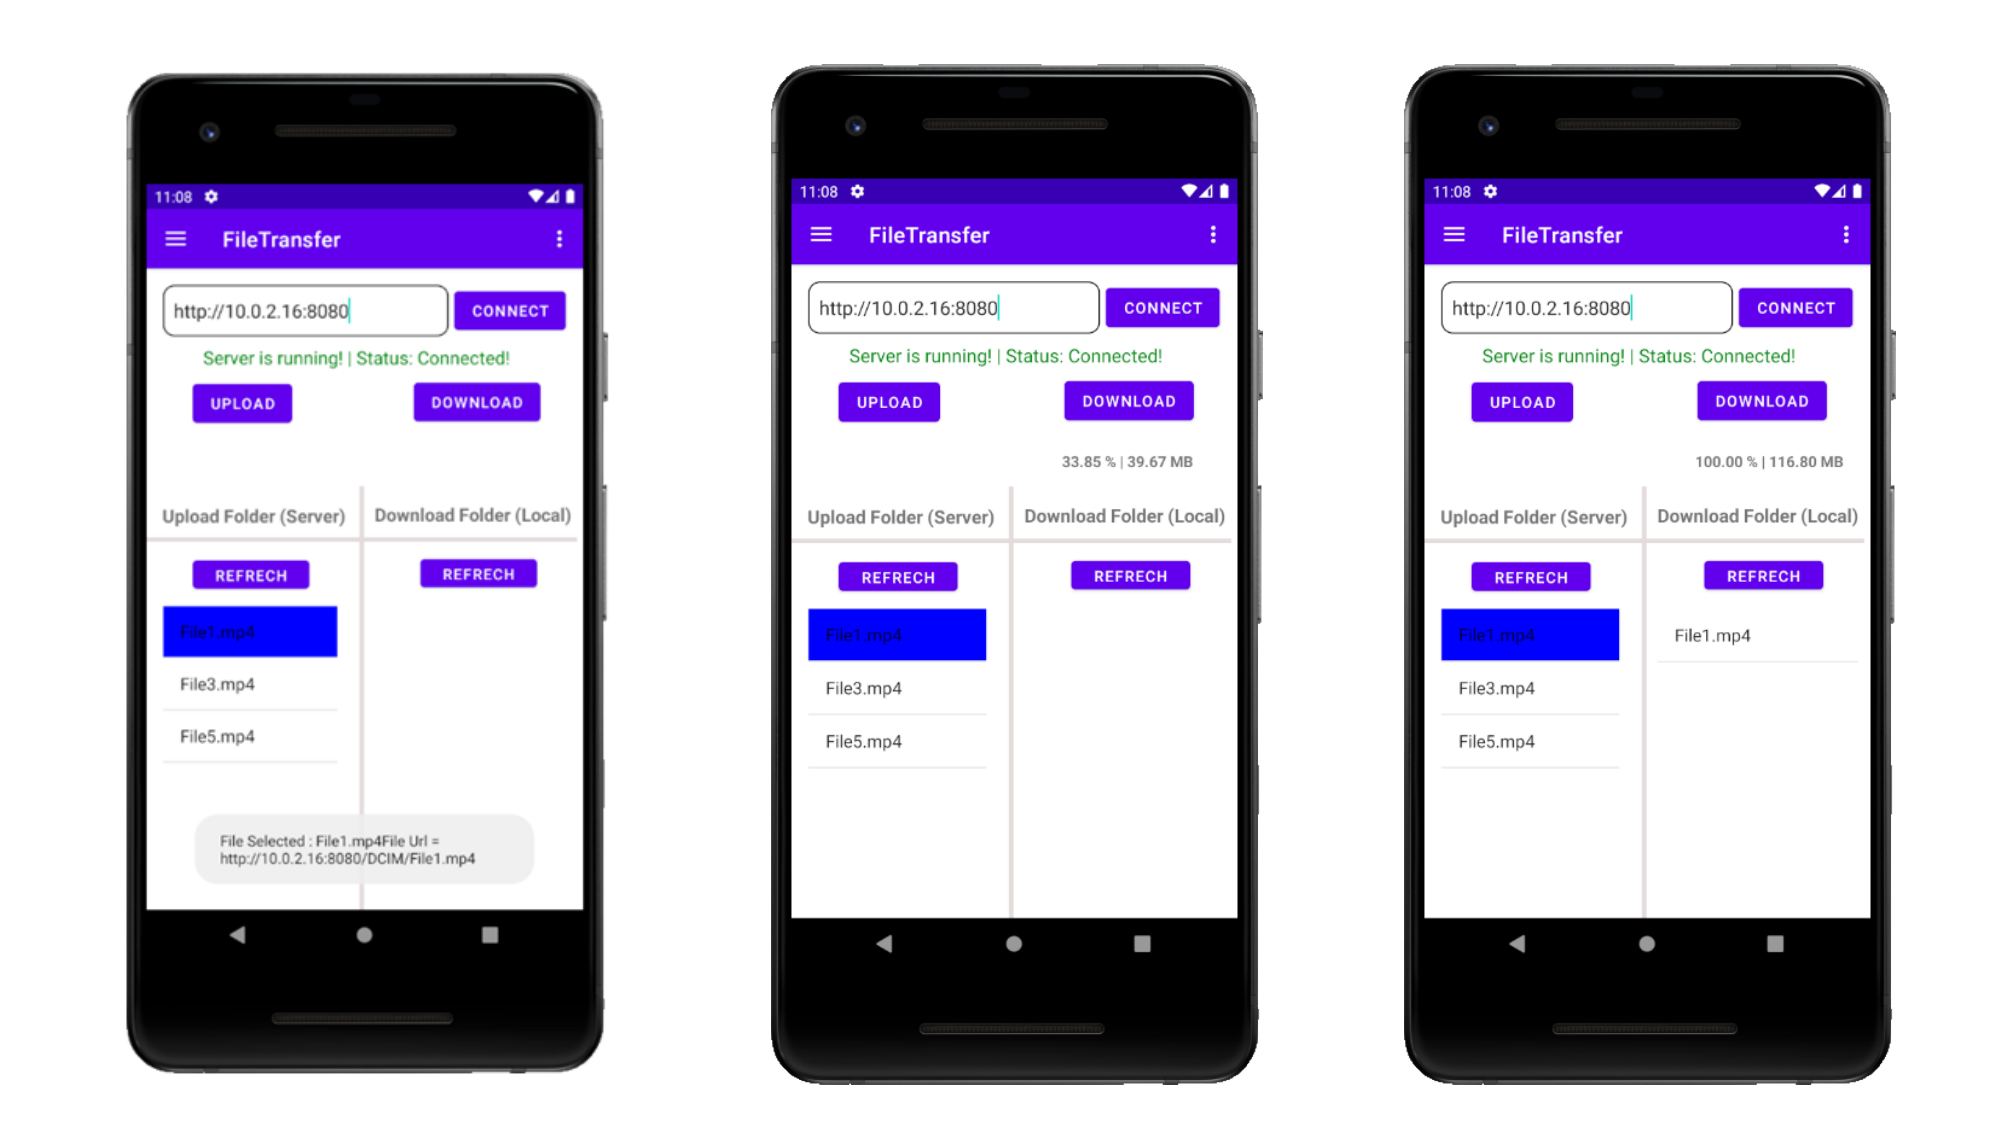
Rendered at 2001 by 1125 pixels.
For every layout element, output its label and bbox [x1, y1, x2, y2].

picture [1404, 64, 1896, 1085]
picture [771, 64, 1263, 1085]
picture [119, 63, 613, 1094]
